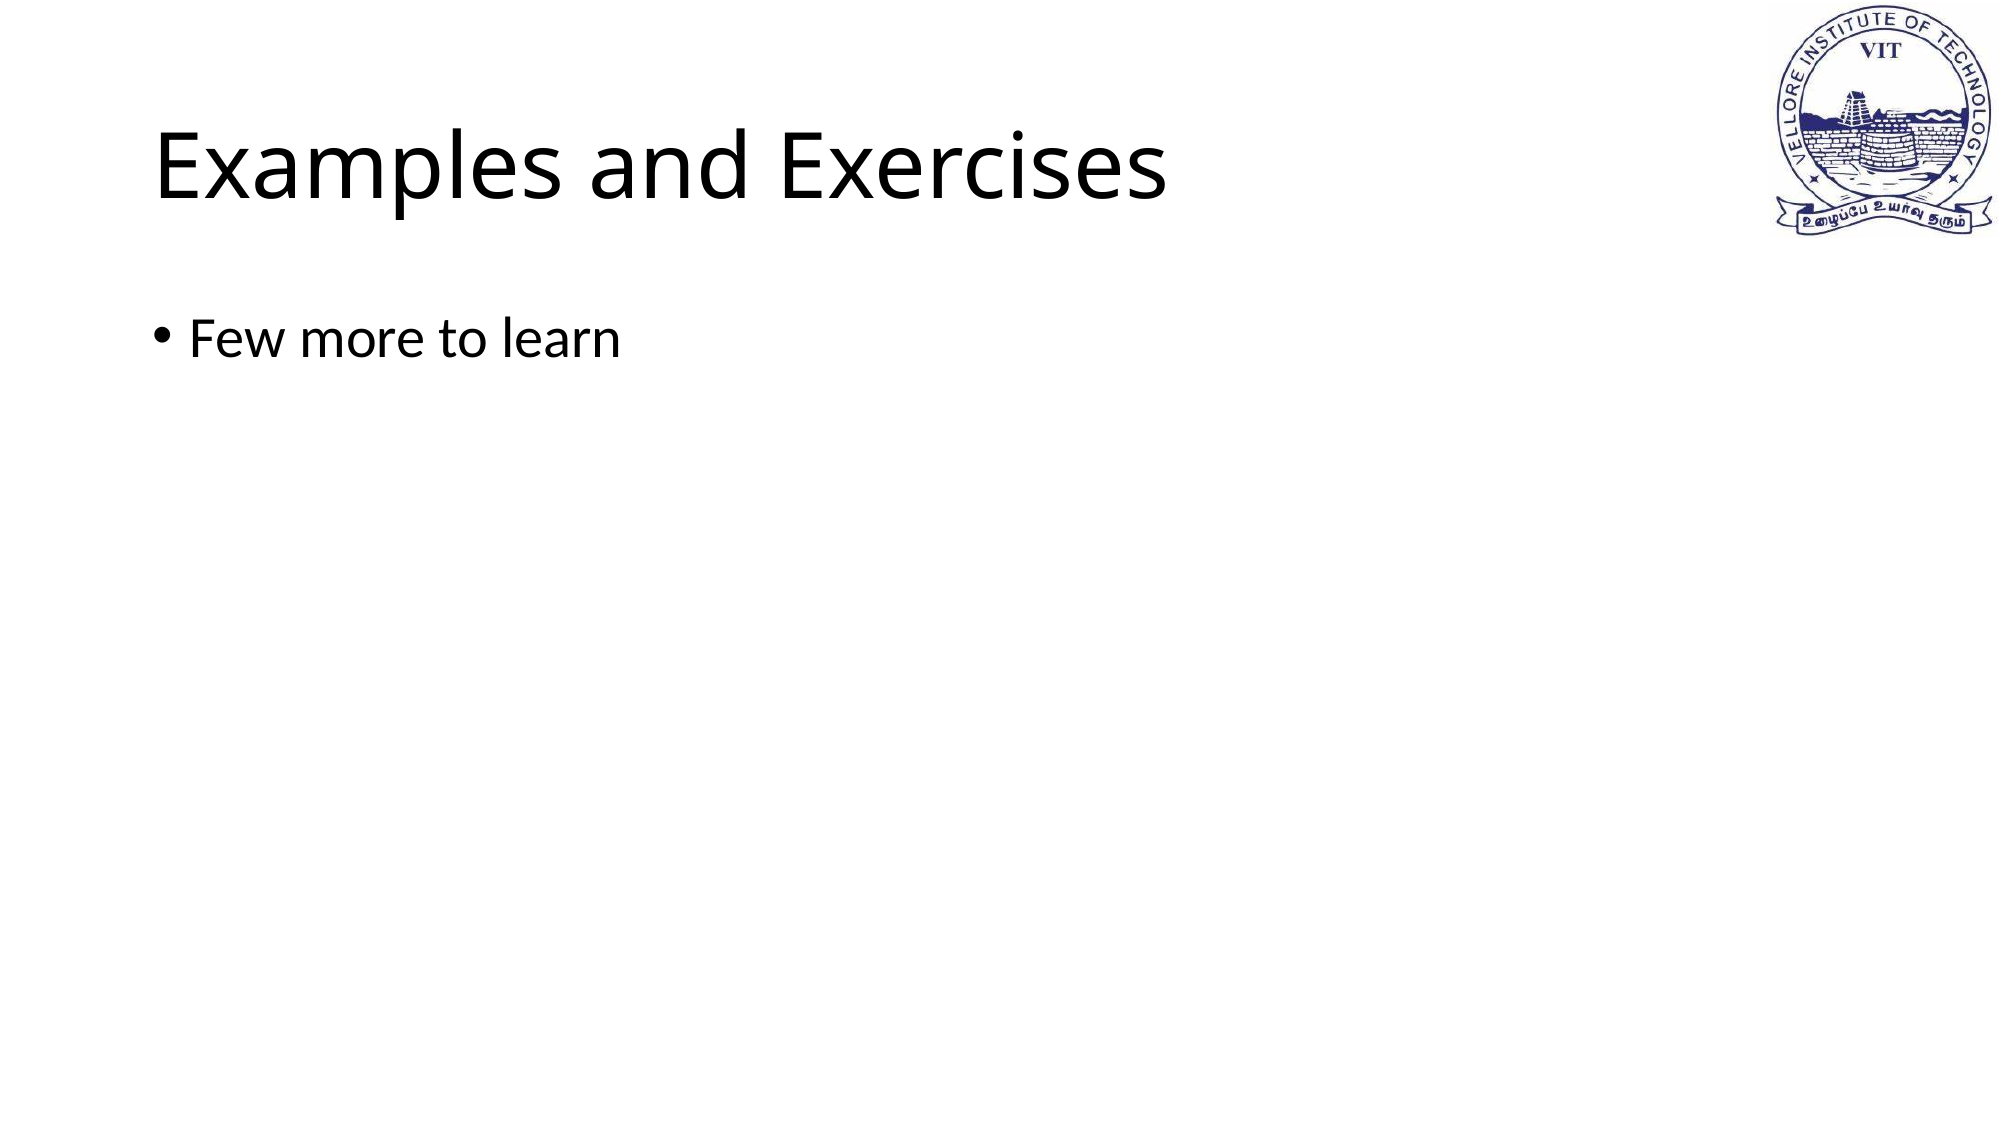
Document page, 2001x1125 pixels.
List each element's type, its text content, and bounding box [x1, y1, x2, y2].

picture [1769, 2, 1999, 238]
list Few more to learn [137, 299, 1863, 1014]
title Examples and Exercises [137, 59, 1863, 278]
